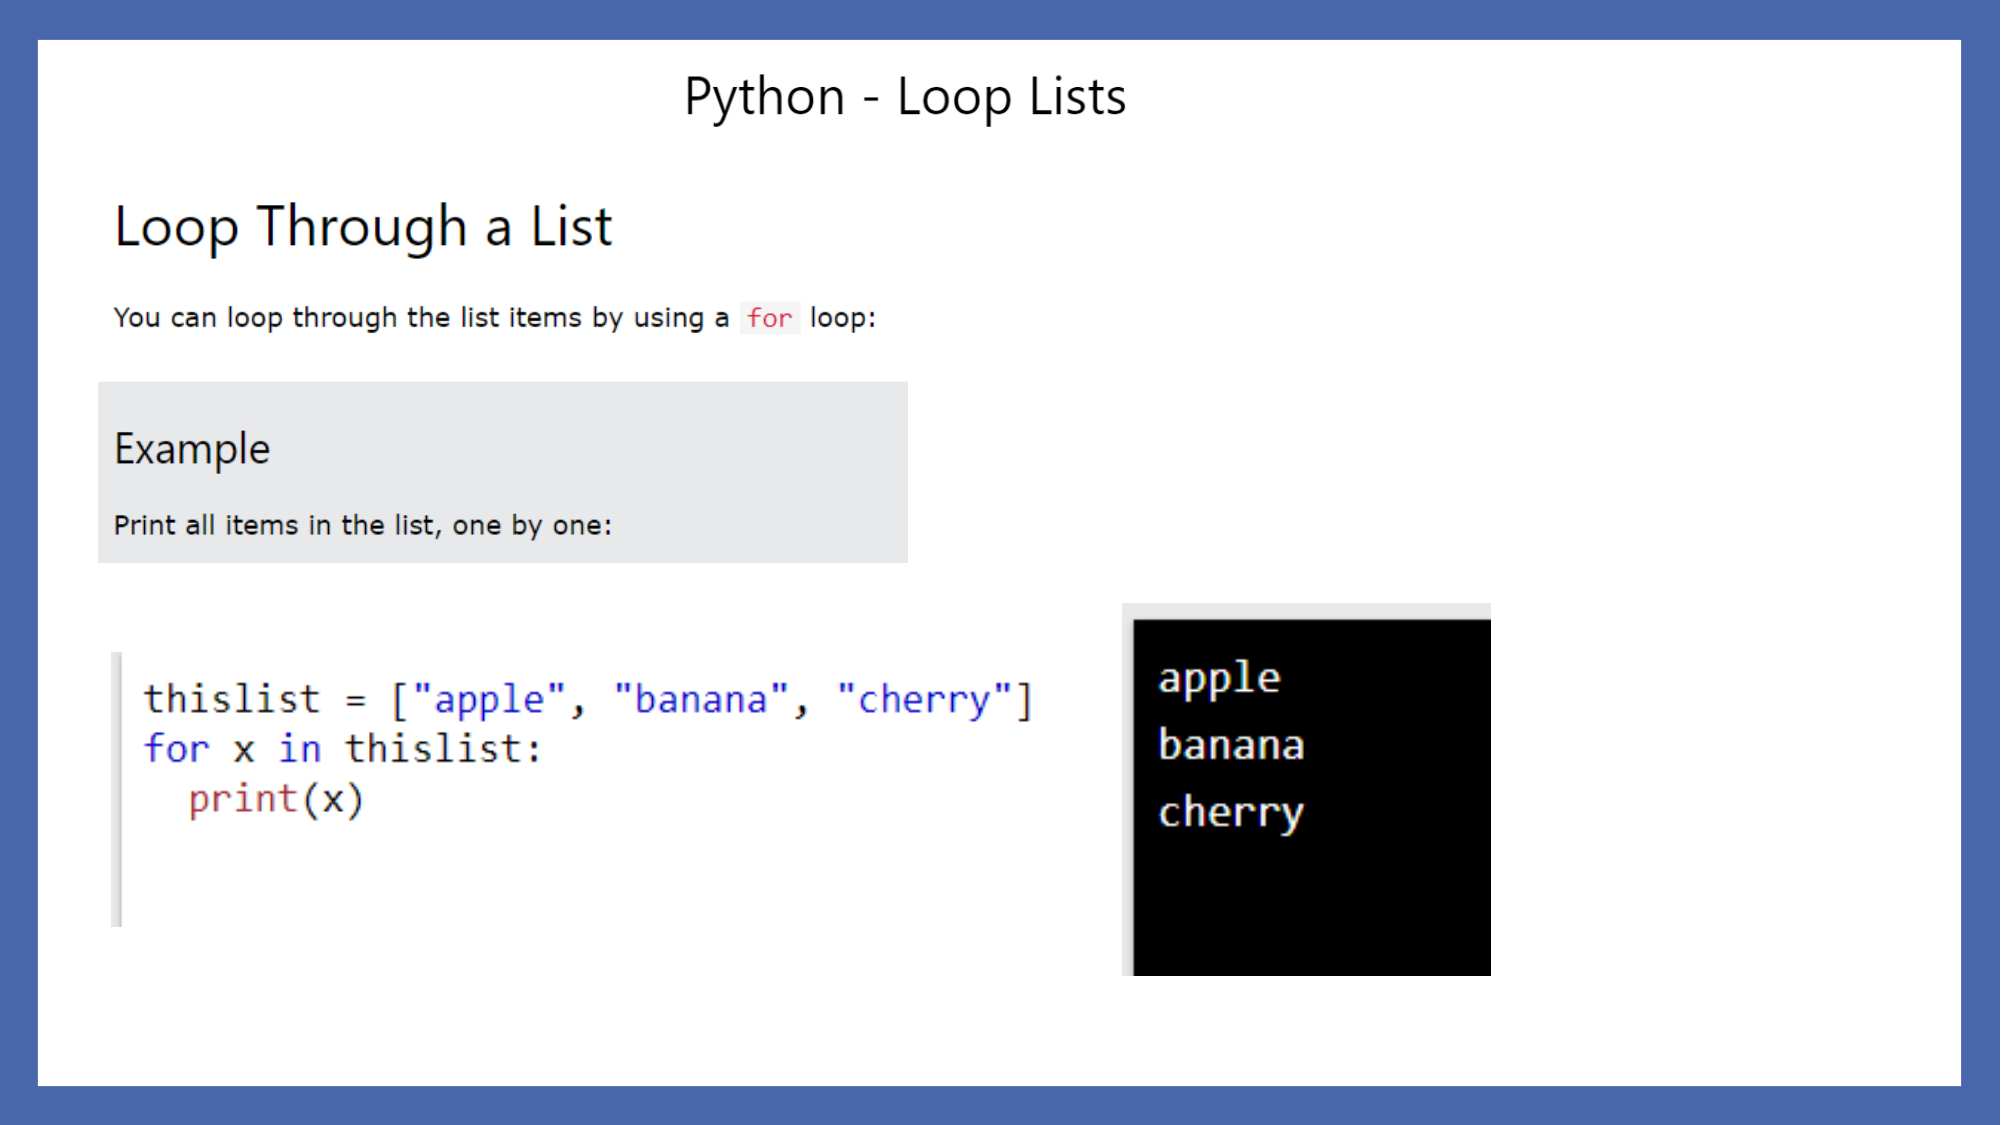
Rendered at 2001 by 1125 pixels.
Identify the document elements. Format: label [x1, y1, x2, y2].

picture [98, 157, 908, 563]
picture [666, 42, 1172, 133]
picture [111, 602, 1491, 977]
